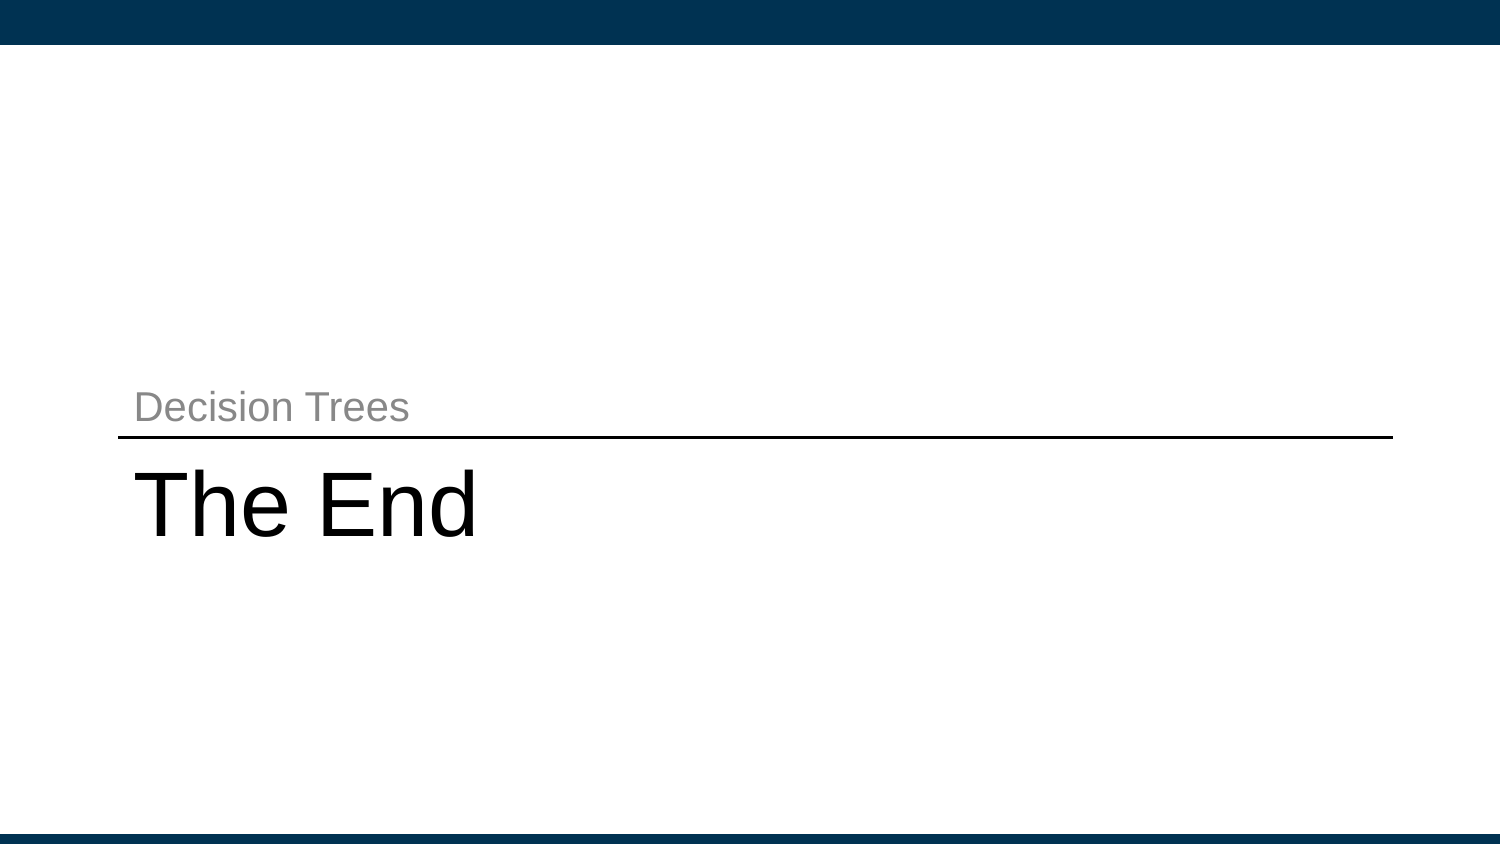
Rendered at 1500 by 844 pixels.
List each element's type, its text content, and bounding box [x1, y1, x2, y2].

list Decision Trees [118, 253, 1394, 438]
